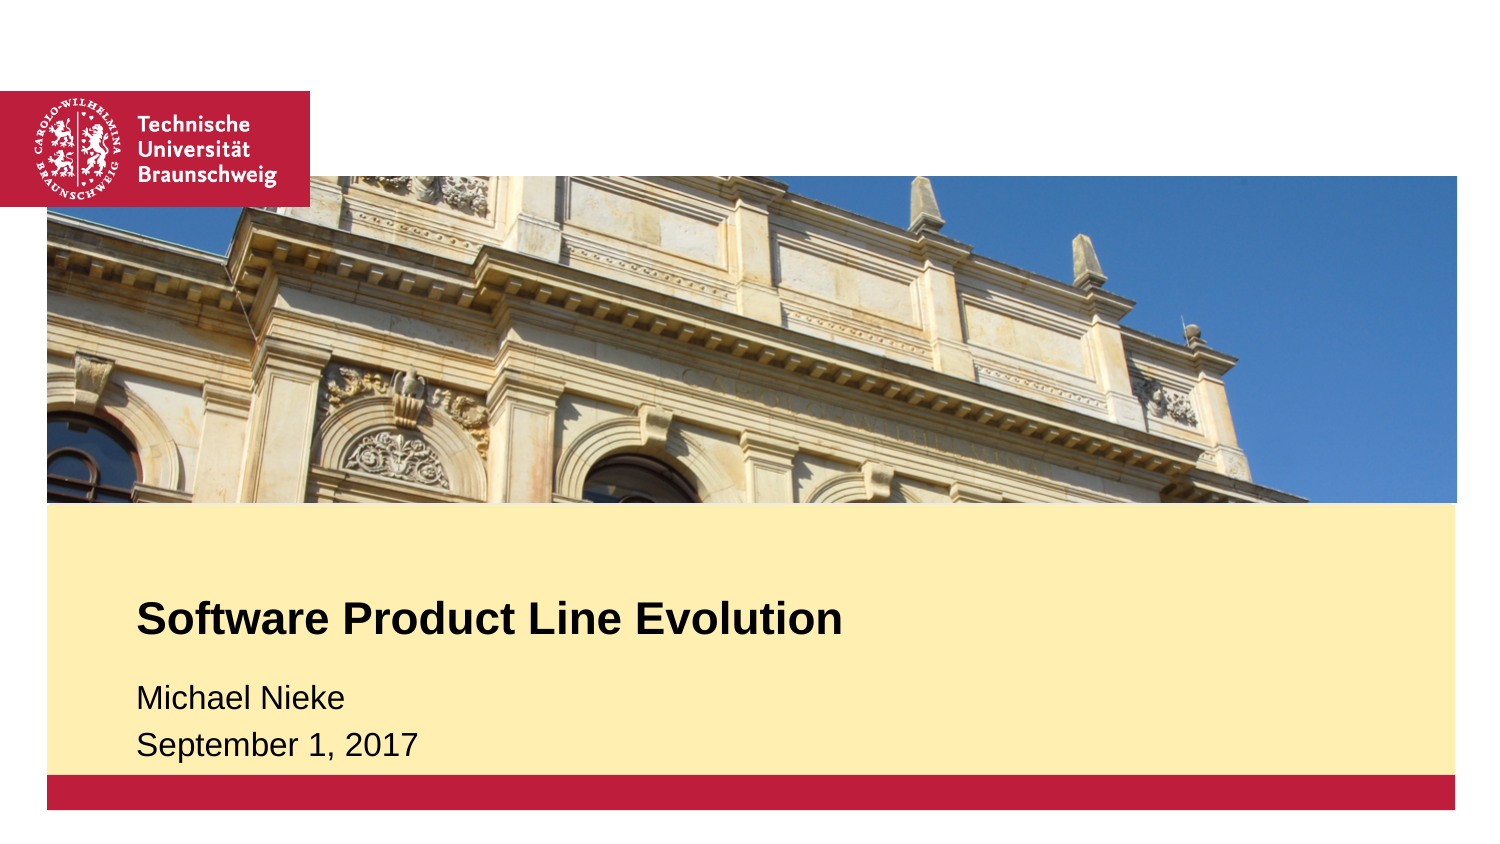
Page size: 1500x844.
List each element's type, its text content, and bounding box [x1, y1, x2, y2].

title Software Product Line Evolution [136, 535, 1412, 644]
subtitle Michael Nieke September 1, 2017 [135, 676, 1408, 718]
picture [0, 91, 1458, 503]
